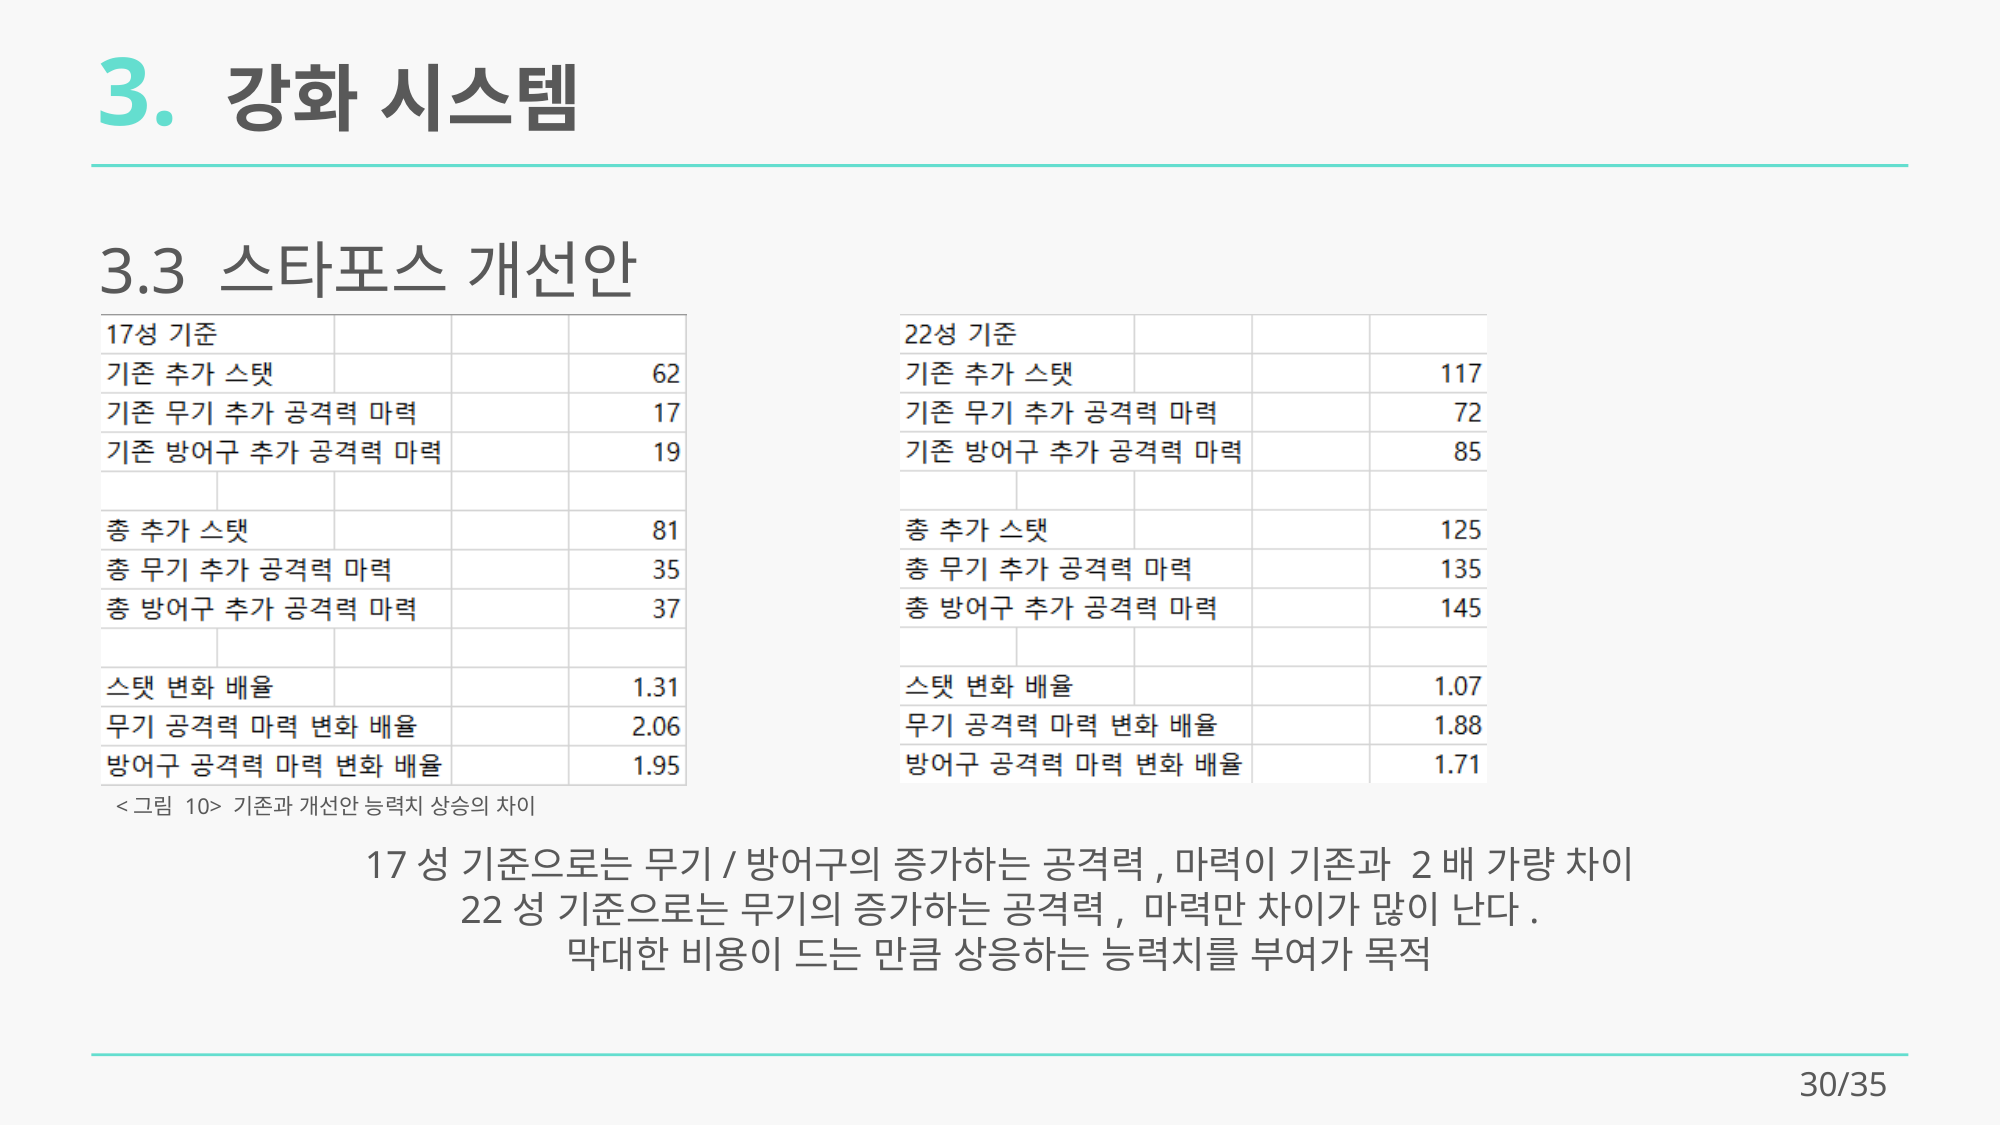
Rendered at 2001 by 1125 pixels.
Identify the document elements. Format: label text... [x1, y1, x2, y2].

text_box [90, 163, 1909, 168]
picture [900, 314, 1487, 783]
text_box 3. 강화 시스템 [82, 23, 597, 152]
picture [101, 314, 688, 786]
text_box <그림 10> 기존과 개선안 능력치 상승의 차이 [101, 786, 555, 827]
text_box 17성 기준으로는 무기/방어구의 증가하는 공격력,마력이 기존과 2배 가량 차이 22성 기준으로는 무기의 증가하는 공격력, 마력만 차이가 많이 난다. 막대한 비용이 드는 만큼 상응하는 능력치를 부여가 목적 [91, 834, 1909, 984]
text_box 30/35 [1784, 1056, 1903, 1111]
text_box 3.3 스타포스 개선안 [84, 224, 654, 314]
text_box [90, 1052, 1909, 1057]
